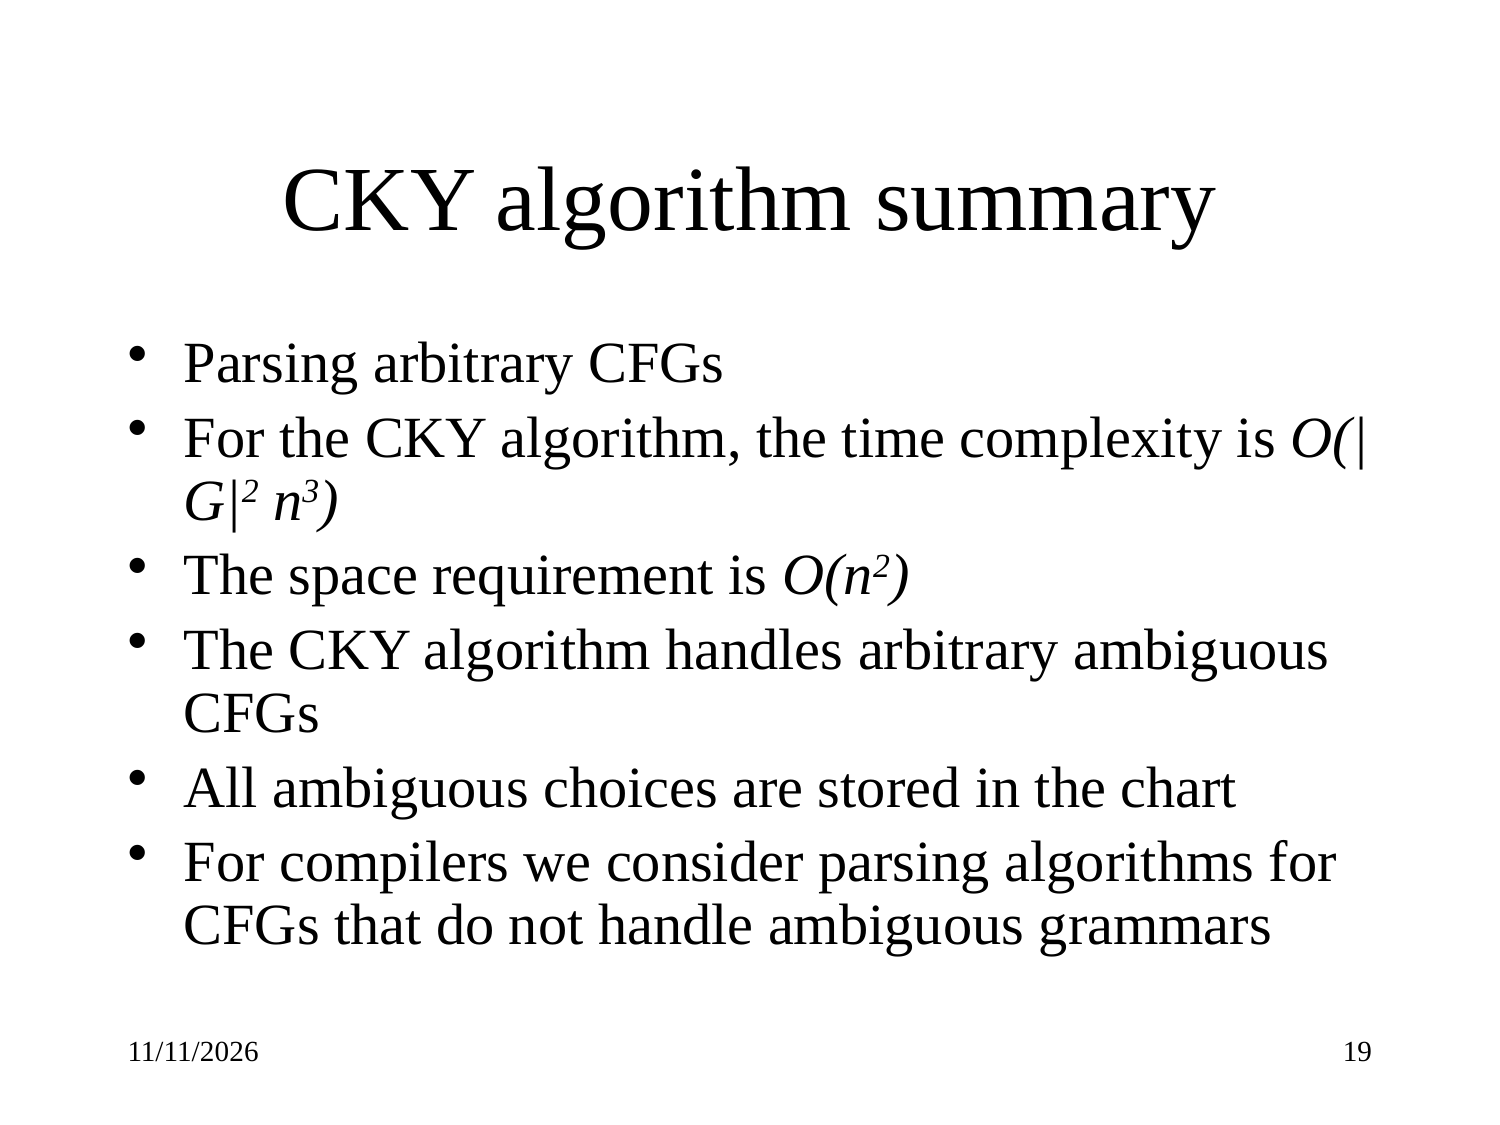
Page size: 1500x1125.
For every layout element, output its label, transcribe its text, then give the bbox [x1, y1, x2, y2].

list Parsing arbitrary CFGs For the CKY algorithm, the time complexity is O(|G|2 n3) The space requirement is O(n2) The CKY algorithm handles arbitrary ambiguous CFGs All ambiguous choices are stored in the chart For compilers we consider parsing algorithms for CFGs that do not handle ambiguous grammars [112, 324, 1388, 1000]
slide_number 19 [1074, 1025, 1388, 1100]
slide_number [112, 1025, 425, 1100]
title CKY algorithm summary [112, 99, 1388, 288]
